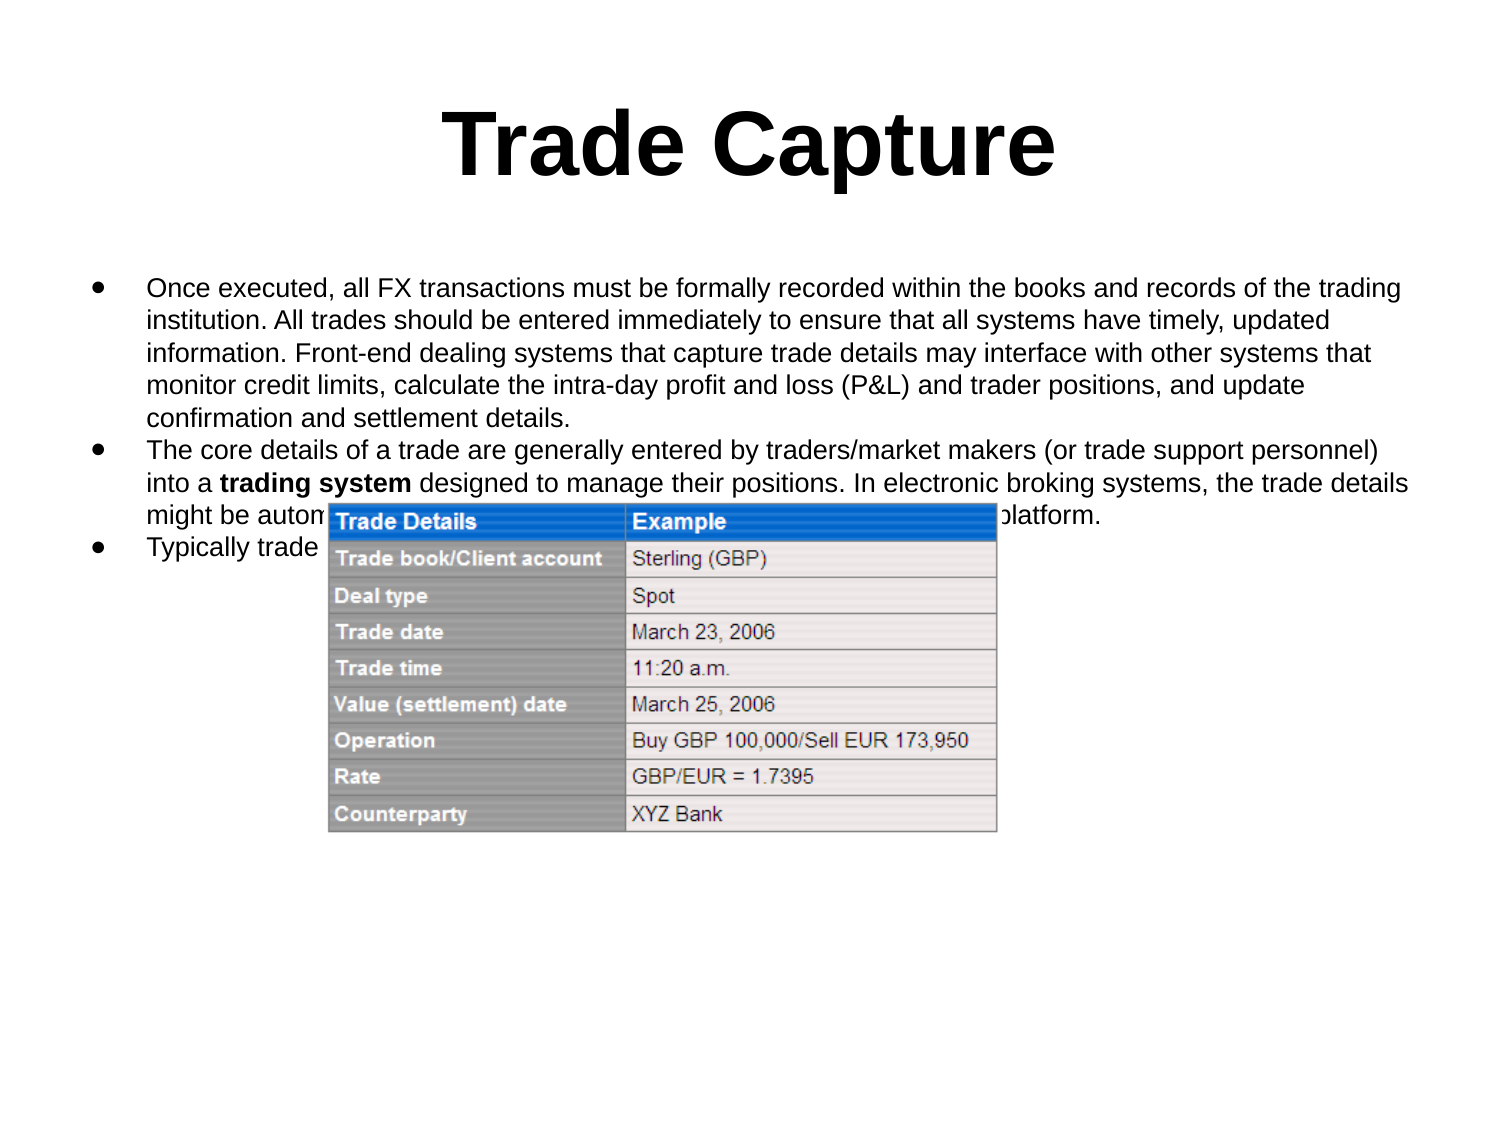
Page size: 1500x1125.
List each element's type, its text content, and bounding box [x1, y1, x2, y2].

picture [324, 499, 1002, 838]
title Trade Capture [75, 45, 1425, 233]
list Once executed, all FX transactions must be formally recorded within the books and records of the trading institution. All trades should be entered immediately to ensure that all systems have timely, updated information. Front-end dealing systems that capture trade details may interface with other systems that monitor credit limits, calculate the intra-day profit and loss (P&L) and trader positions, and update confirmation and settlement details. The core details of a trade are generally entered by traders/market makers (or trade support personnel) into a trading system designed to manage their positions. In electronic broking systems, the trade details might be automatically captured from the trader’s action on the dealing platform. Typically trade detail records include the following: Trade Details Example Trade book/Client account Sterling (GBP) Deal type Spot Trade date March 23, 2006 Trade time 11:20 a.m. Value (settlement) date March 25, 2006 Operation Buy GBP 100,000/Sell EUR 173,950 Rate GBP/EUR = 1.7395 Counterparty XYZ Bank To avoid confusion as to which currency is being traded, each currency is given an ISO code. [75, 262, 1425, 1050]
